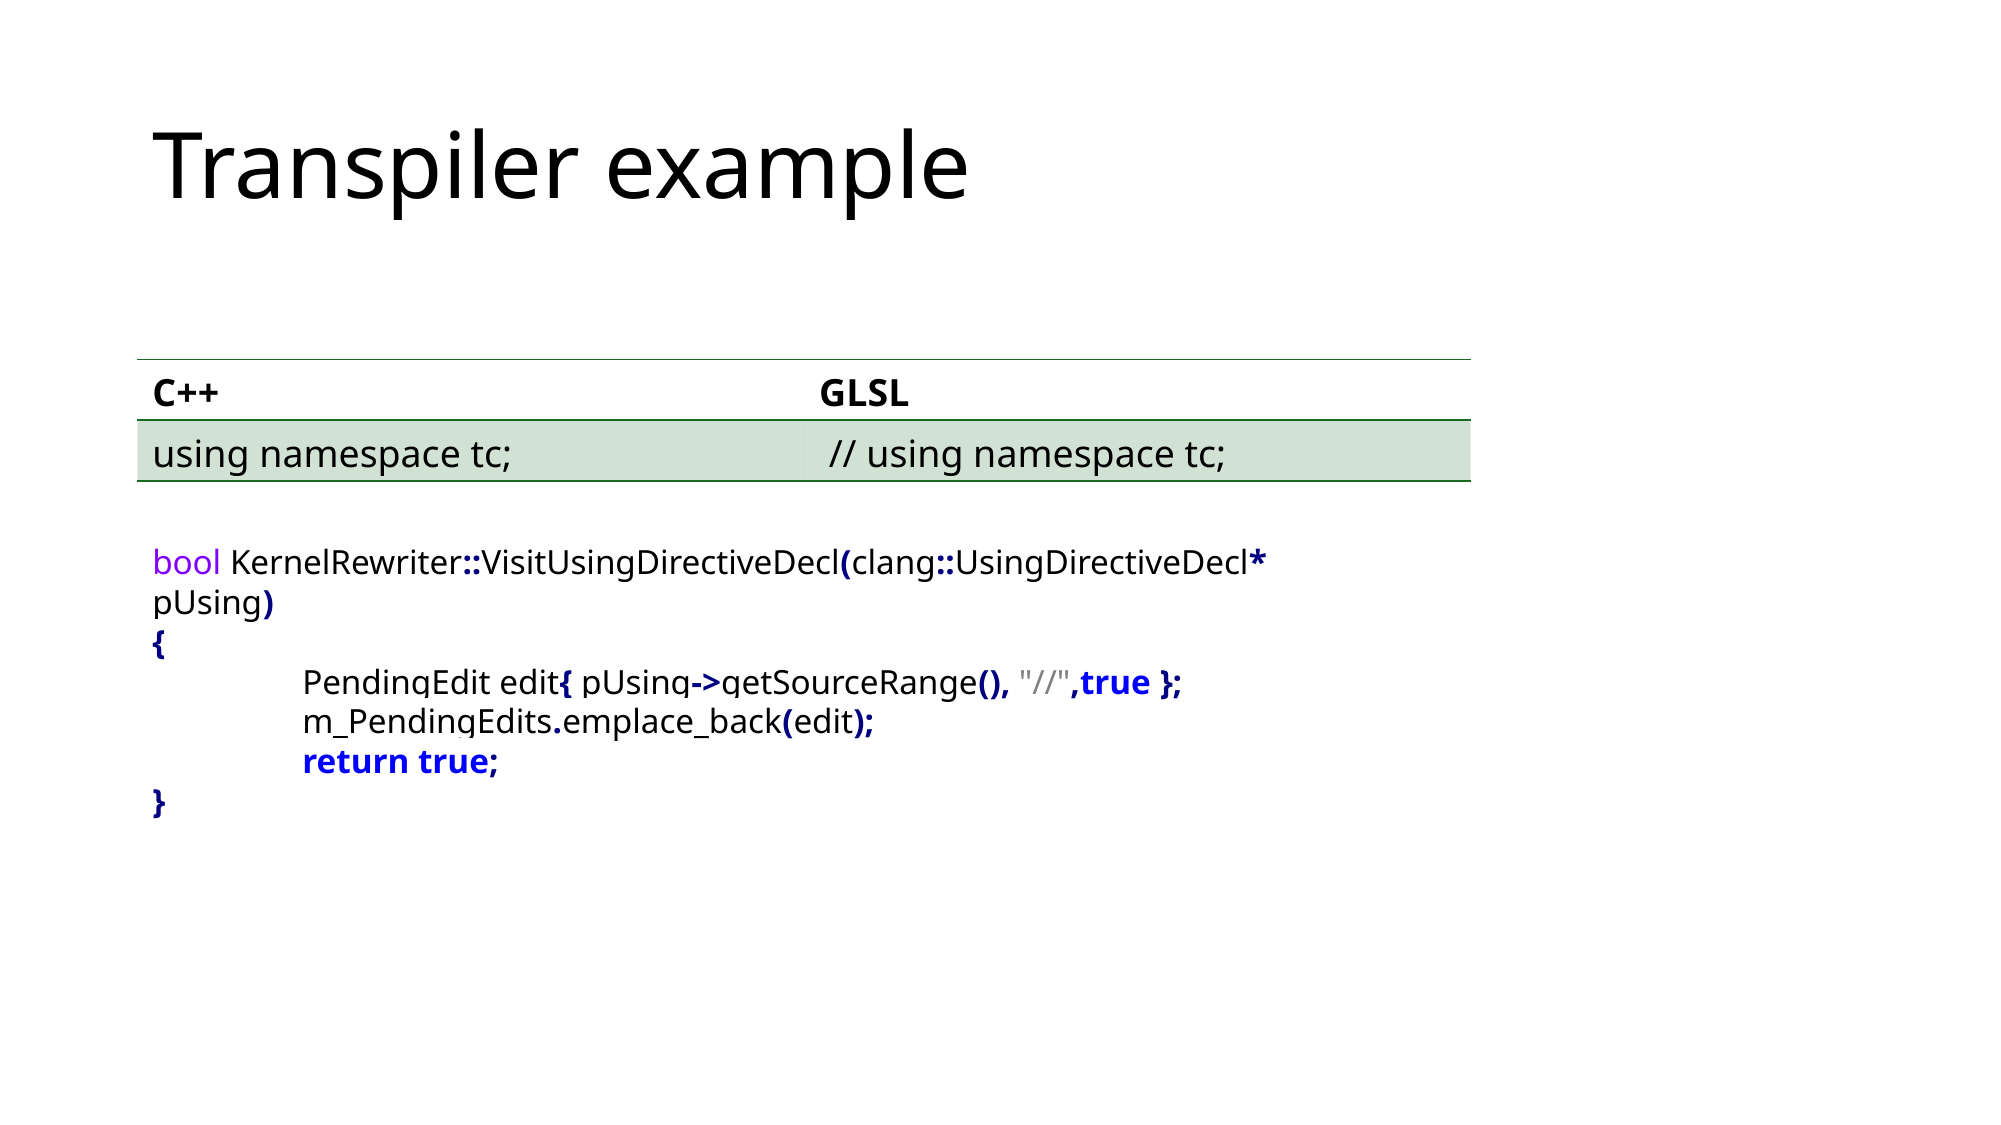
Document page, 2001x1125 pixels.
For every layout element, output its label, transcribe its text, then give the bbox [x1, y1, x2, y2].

table_cell using namespace tc; [137, 421, 804, 480]
title Transpiler example [137, 59, 1863, 278]
text_box bool KernelRewriter::VisitUsingDirectiveDecl(clang::UsingDirectiveDecl* pUsing) { PendingEdit edit{ pUsing->getSourceRange(), "//",true }; m_PendingEdits.emplace_back(edit); return true; } [137, 533, 1398, 828]
table_header C++ [137, 360, 804, 419]
table_cell // using namespace tc; [804, 421, 1471, 480]
table_header GLSL [804, 360, 1471, 419]
